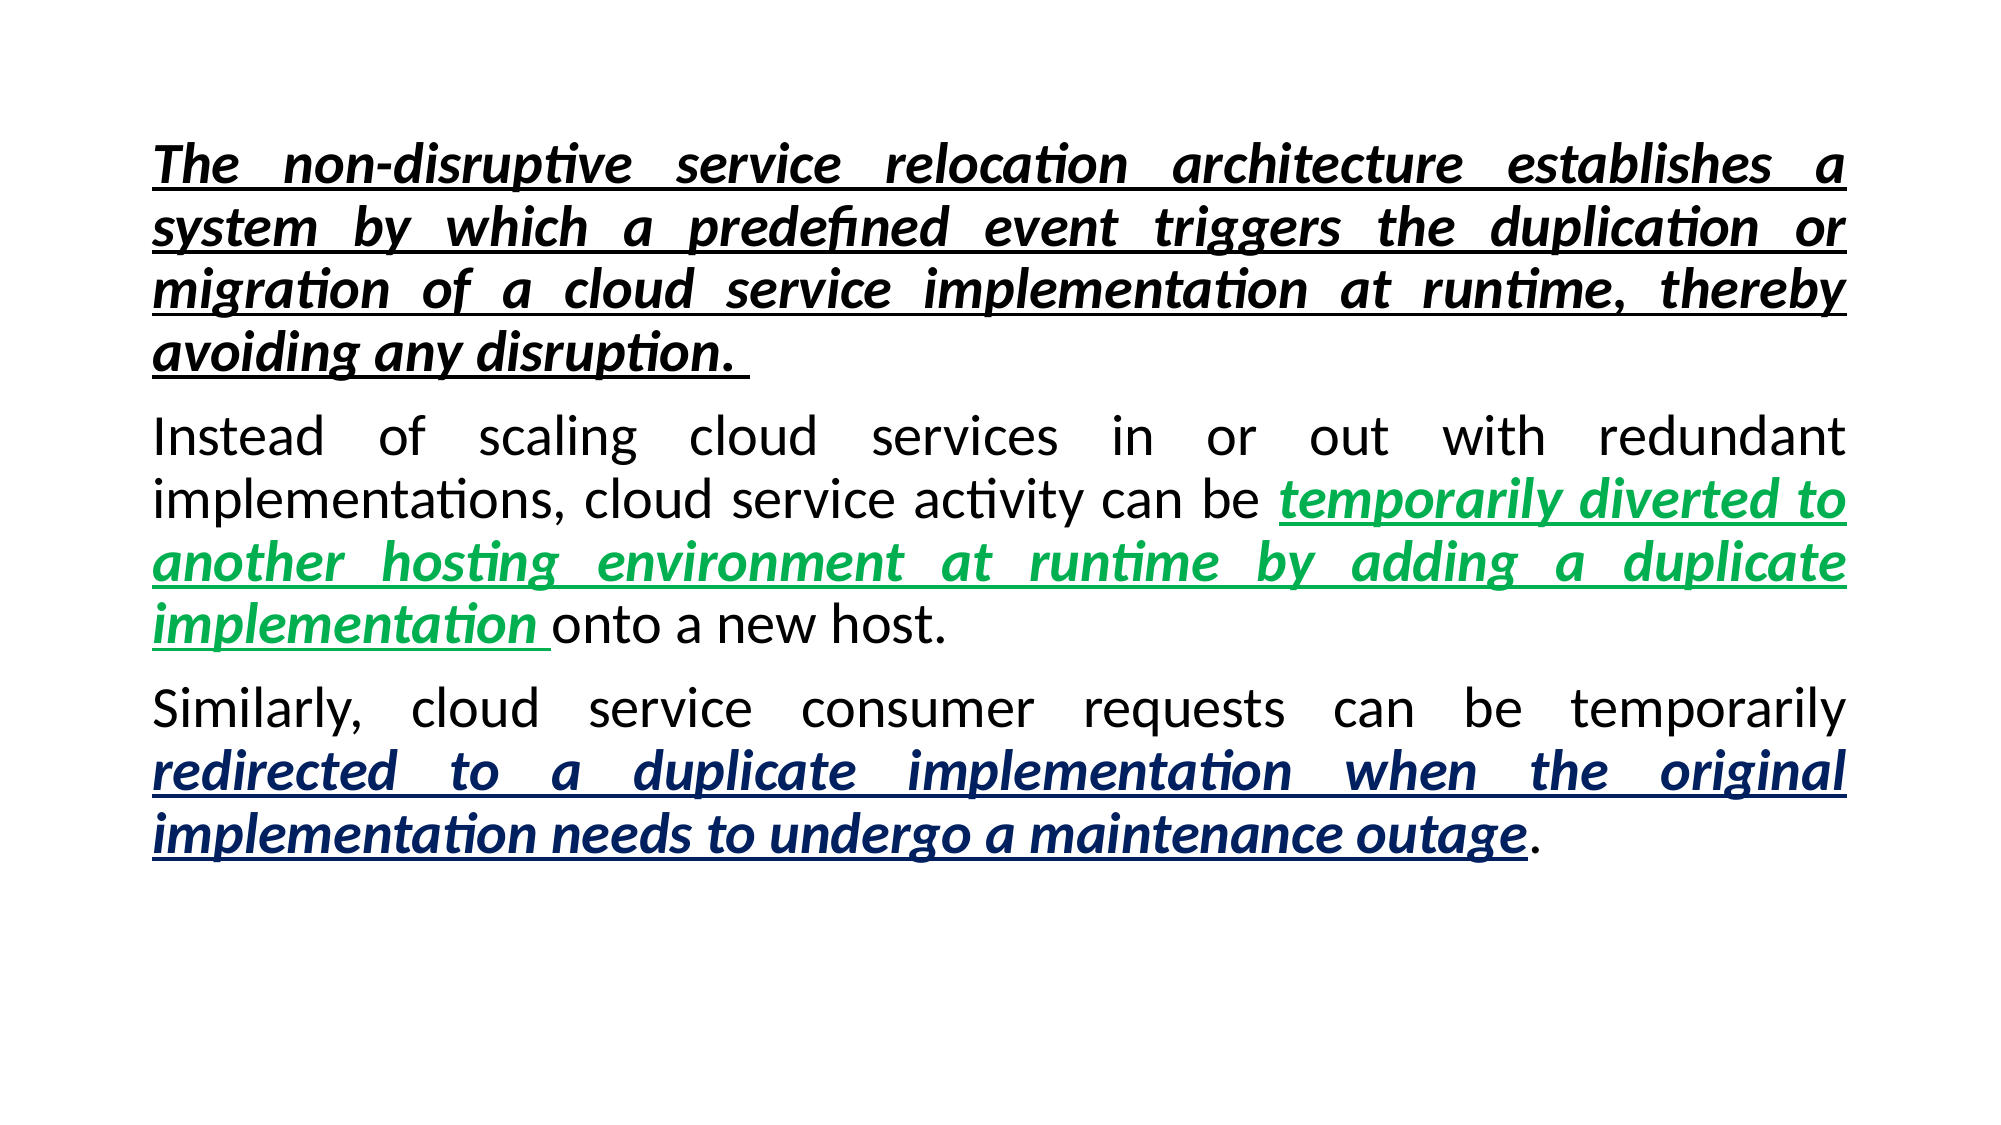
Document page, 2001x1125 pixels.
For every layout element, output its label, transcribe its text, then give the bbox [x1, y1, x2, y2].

list The non-disruptive service relocation architecture establishes a system by which a predefined event triggers the duplication or migration of a cloud service implementation at runtime, thereby avoiding any disruption. Instead of scaling cloud services in or out with redundant implementations, cloud service activity can be temporarily diverted to another hosting environment at runtime by adding a duplicate implementation onto a new host. Similarly, cloud service consumer requests can be temporarily redirected to a duplicate implementation when the original implementation needs to undergo a maintenance outage. [137, 125, 1863, 1014]
